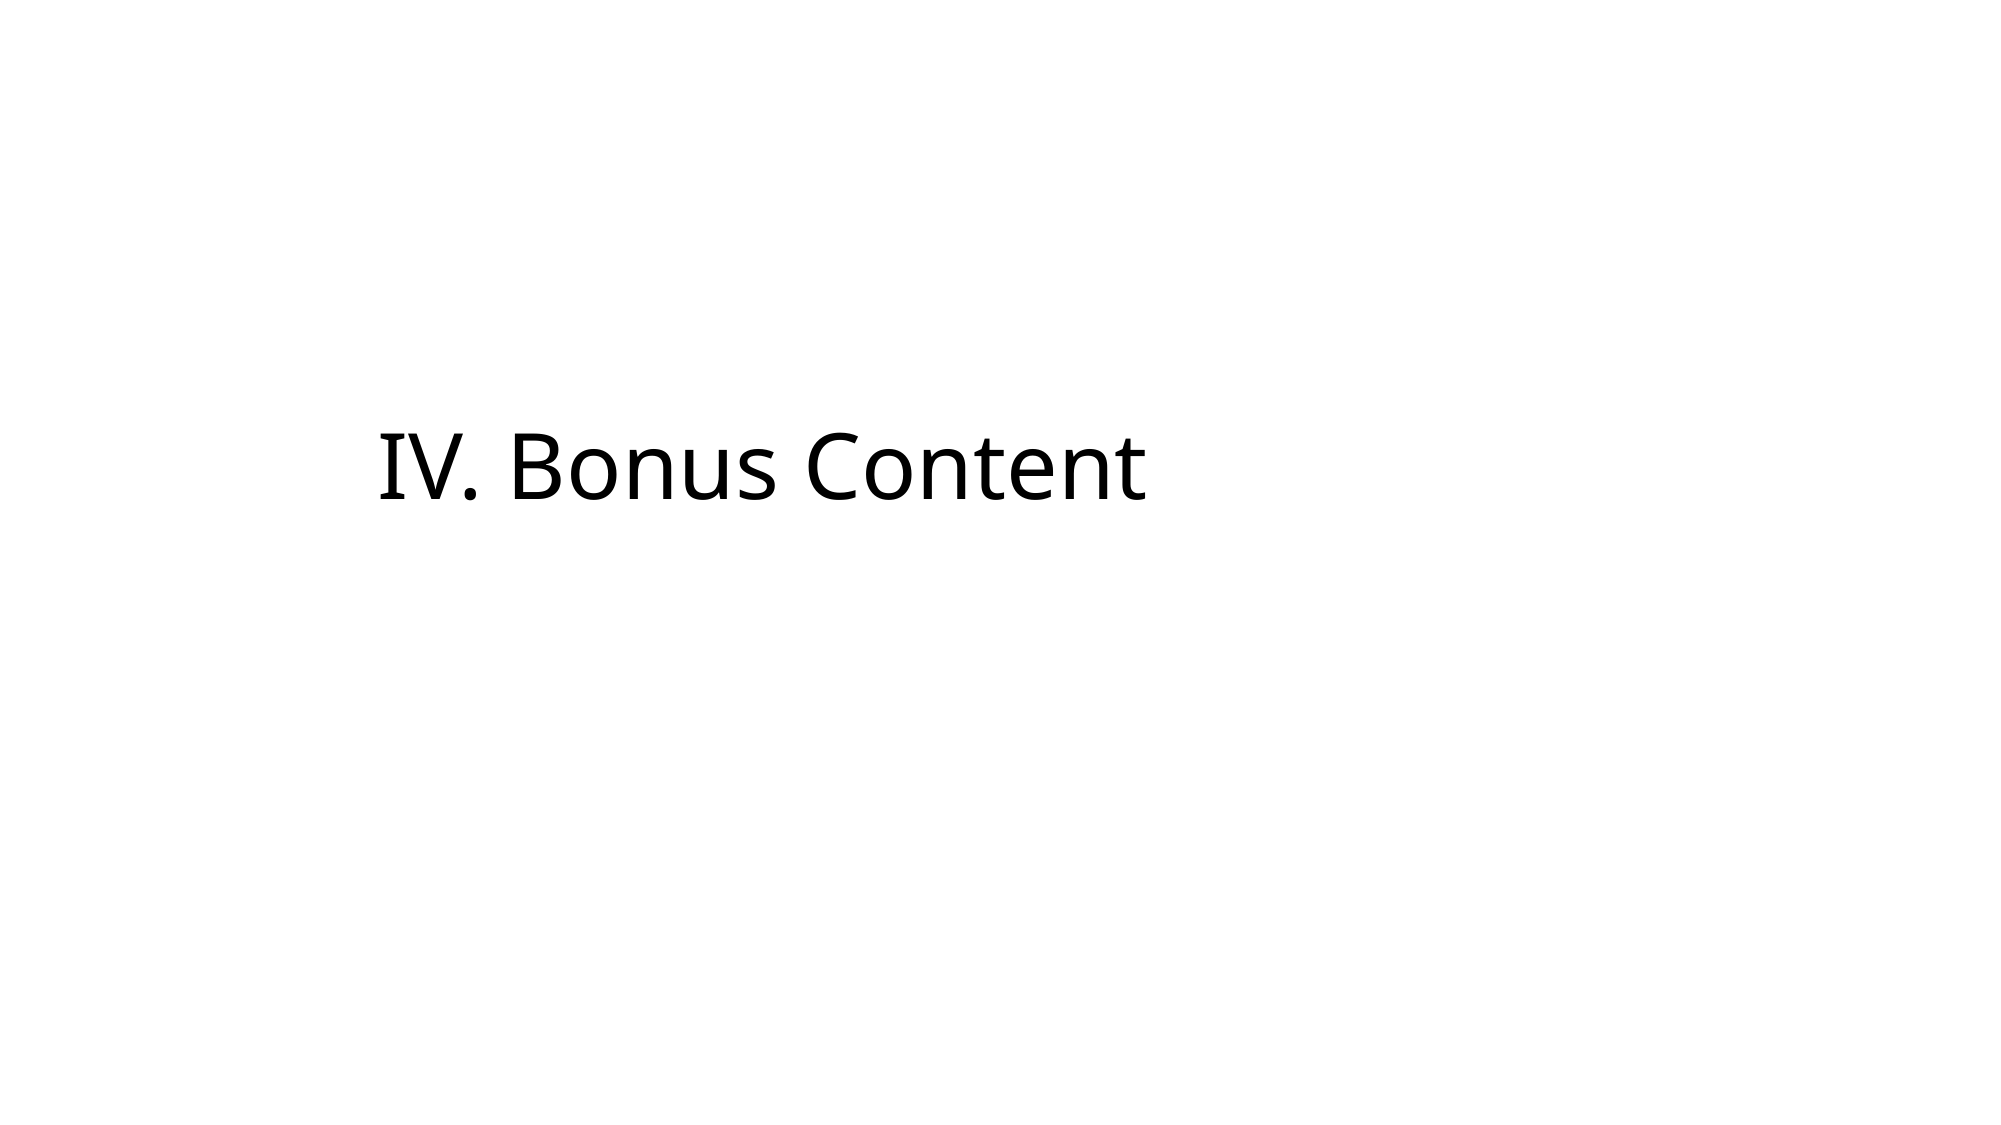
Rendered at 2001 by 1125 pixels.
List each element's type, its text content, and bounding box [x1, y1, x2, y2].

title IV. Bonus Content [362, 349, 1638, 591]
